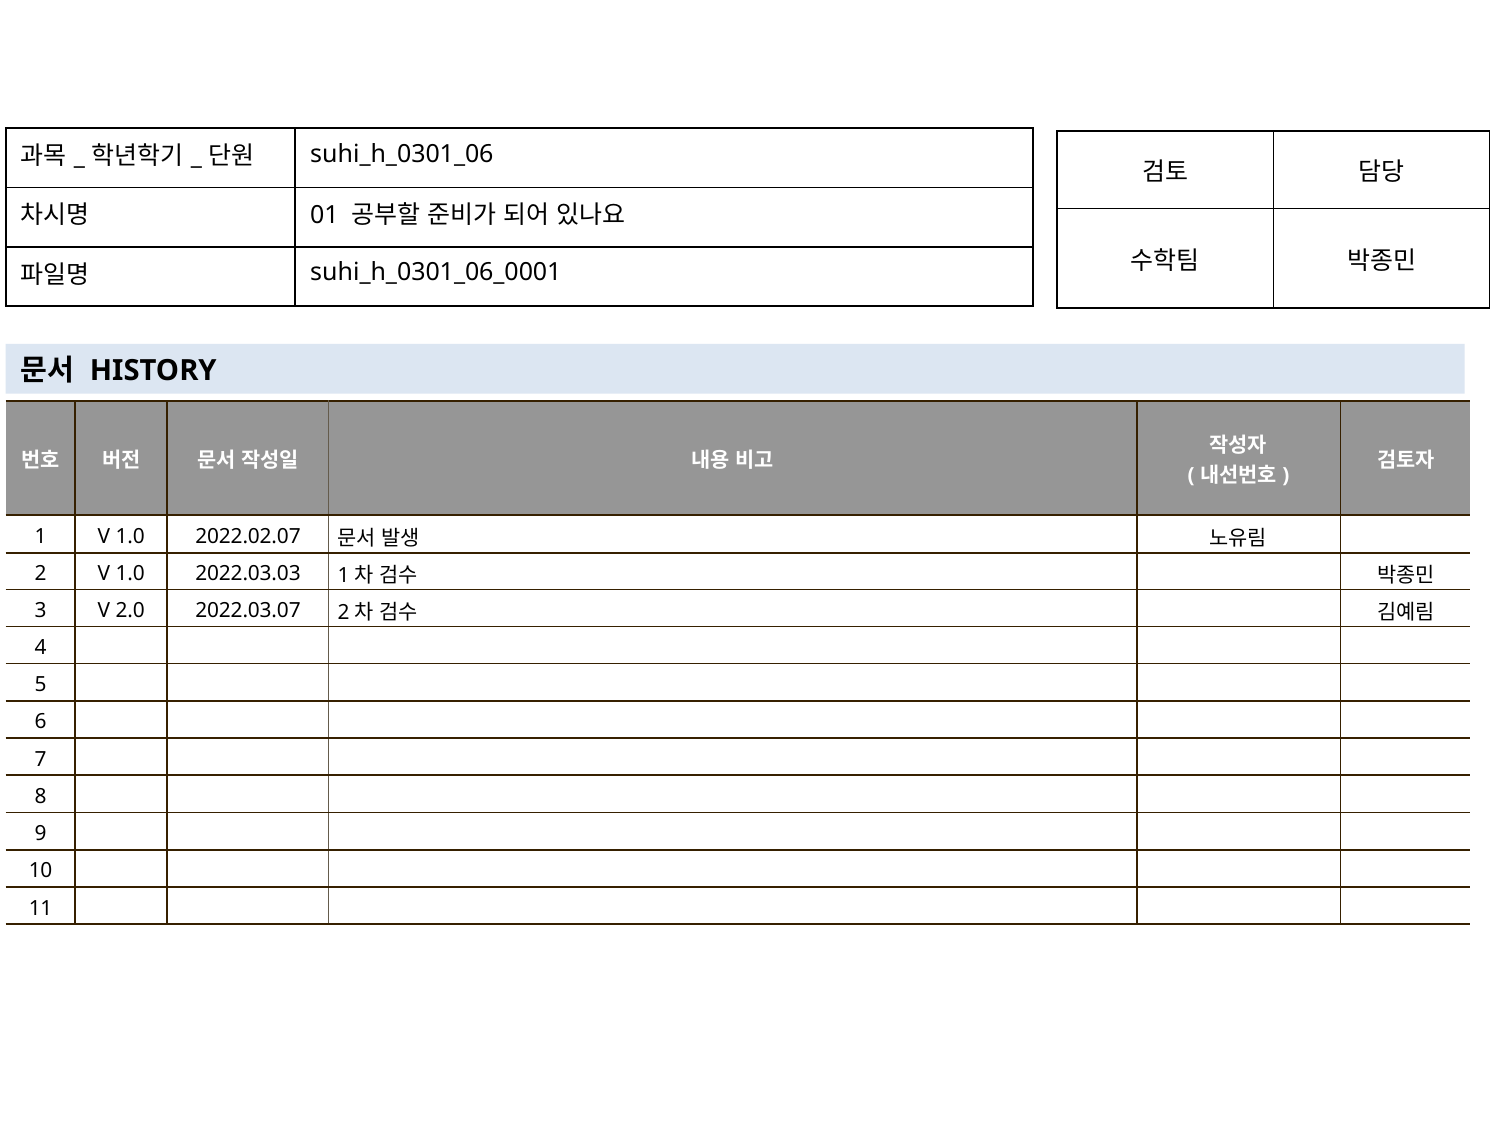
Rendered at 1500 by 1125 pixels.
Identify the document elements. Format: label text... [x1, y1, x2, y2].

table_cell 수학팀 [1058, 209, 1273, 307]
table_cell [168, 664, 328, 700]
table_cell [1138, 851, 1340, 886]
table_cell [329, 739, 1136, 774]
table_header 작성자 (내선번호) [1138, 402, 1340, 514]
table_cell 파일명 [7, 248, 294, 305]
table_cell [76, 888, 166, 923]
table_cell 2 [6, 554, 74, 589]
table_header suhi_h_0301_06 [296, 129, 1032, 187]
table_cell 01 공부할 준비가 되어 있나요 [296, 188, 1032, 246]
table_header 내용 비고 [329, 402, 1136, 514]
table_cell 노유림 [1138, 516, 1340, 552]
table_cell [1138, 627, 1340, 663]
table_cell 1차 검수 [329, 554, 1136, 589]
table_cell [1341, 702, 1470, 737]
table_cell [168, 888, 328, 923]
table_cell [1138, 664, 1340, 700]
table_cell [1138, 739, 1340, 774]
table_cell [76, 776, 166, 812]
table_cell [329, 776, 1136, 812]
table_cell [1341, 776, 1470, 812]
table_cell [1341, 516, 1470, 552]
table_cell [76, 739, 166, 774]
table_cell [76, 702, 166, 737]
table_cell 5 [6, 664, 74, 700]
table_cell [329, 664, 1136, 700]
table_cell [168, 702, 328, 737]
table_cell [1138, 776, 1340, 812]
table_cell [76, 851, 166, 886]
table_header 과목_학년학기_단원 [7, 129, 294, 187]
table_cell [329, 813, 1136, 849]
table_cell [168, 627, 328, 663]
table_cell 2차 검수 [329, 590, 1136, 626]
table_cell [329, 851, 1136, 886]
table_cell 6 [6, 702, 74, 737]
table_cell [1138, 554, 1340, 589]
table_cell [1138, 813, 1340, 849]
table_cell 박종민 [1274, 209, 1489, 307]
table_cell [1341, 851, 1470, 886]
table_cell 7 [6, 739, 74, 774]
table_cell 차시명 [7, 188, 294, 246]
table_header 문서 작성일 [168, 402, 328, 514]
table_header 담당 [1274, 132, 1489, 208]
table_cell [168, 851, 328, 886]
table_cell [1341, 739, 1470, 774]
table_cell [76, 664, 166, 700]
table_cell [329, 888, 1136, 923]
table_cell [1341, 813, 1470, 849]
text_box 문서 HISTORY [5, 343, 1465, 394]
table_cell [1138, 888, 1340, 923]
table_header 번호 [6, 402, 74, 514]
table_cell 2022.03.03 [168, 554, 328, 589]
table_cell [1138, 590, 1340, 626]
table_cell [1341, 627, 1470, 663]
table_cell [168, 813, 328, 849]
table_cell V 1.0 [76, 554, 166, 589]
table_cell 10 [6, 851, 74, 886]
table_cell 9 [6, 813, 74, 849]
table_cell [168, 739, 328, 774]
table_cell 1 [6, 516, 74, 552]
table_cell 박종민 [1341, 554, 1470, 589]
table_cell V 1.0 [76, 516, 166, 552]
table_cell 11 [6, 888, 74, 923]
table_cell [1341, 664, 1470, 700]
table_cell [168, 776, 328, 812]
table_cell 3 [6, 590, 74, 626]
table_cell 4 [6, 627, 74, 663]
table_cell [329, 702, 1136, 737]
table_cell [329, 627, 1136, 663]
table_cell 2022.02.07 [168, 516, 328, 552]
table_cell 8 [6, 776, 74, 812]
table_cell [1138, 702, 1340, 737]
table_header 버전 [76, 402, 166, 514]
table_cell 2022.03.07 [168, 590, 328, 626]
table_cell [76, 813, 166, 849]
table_cell V 2.0 [76, 590, 166, 626]
table_header 검토 [1058, 132, 1273, 208]
table_cell [76, 627, 166, 663]
table_cell suhi_h_0301_06_0001 [296, 248, 1032, 305]
table_cell 문서 발생 [329, 516, 1136, 552]
table_header 검토자 [1341, 402, 1470, 514]
table_cell 김예림 [1341, 590, 1470, 626]
table_cell [1341, 888, 1470, 923]
